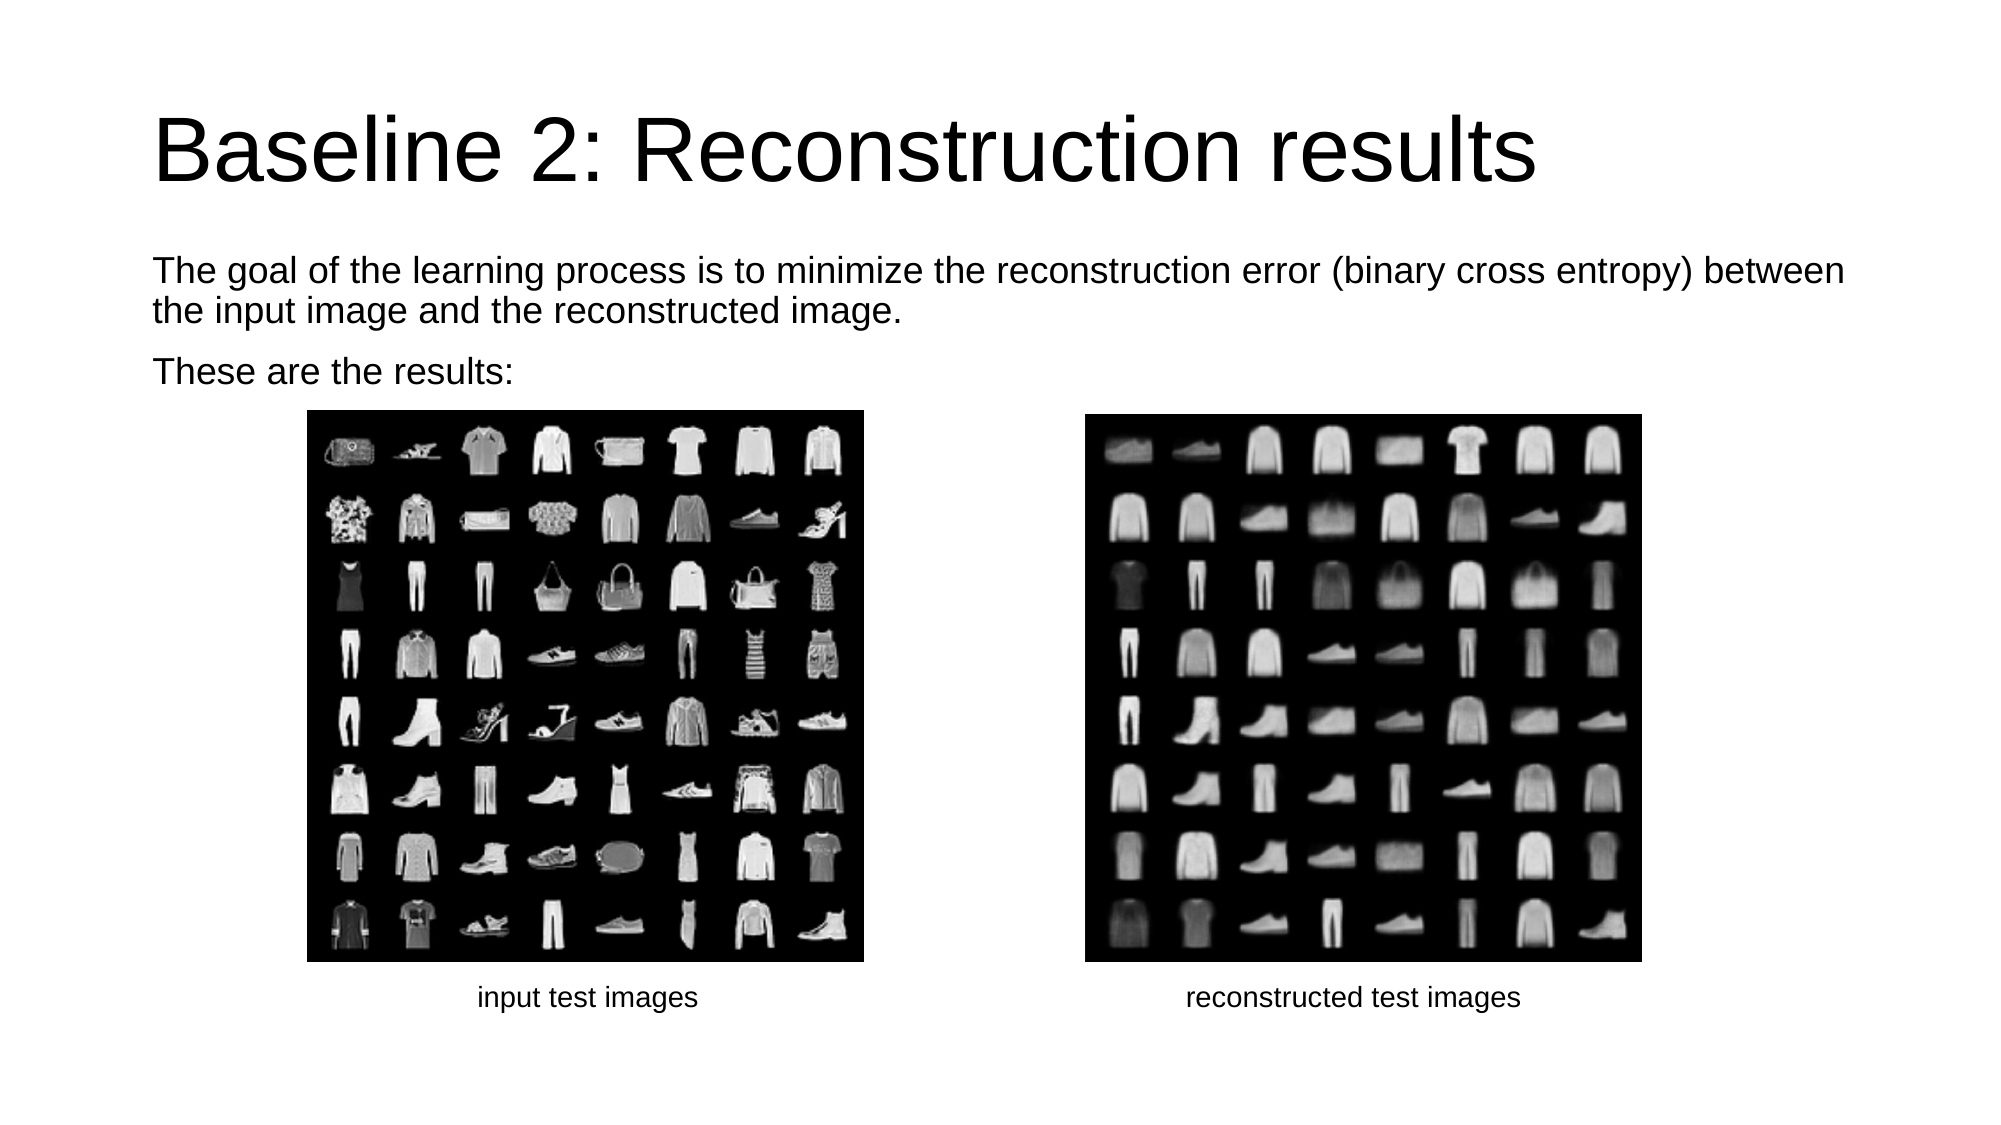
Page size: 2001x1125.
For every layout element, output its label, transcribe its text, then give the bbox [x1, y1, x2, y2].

list The goal of the learning process is to minimize the reconstruction error (binary cross entropy) between the input image and the reconstructed image. These are the results: [137, 216, 1863, 401]
title Baseline 2: Reconstruction results [137, 59, 1863, 216]
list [1085, 414, 1642, 962]
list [307, 410, 864, 962]
list input test images [462, 962, 719, 1022]
text_box reconstructed test images [1170, 962, 1556, 1022]
